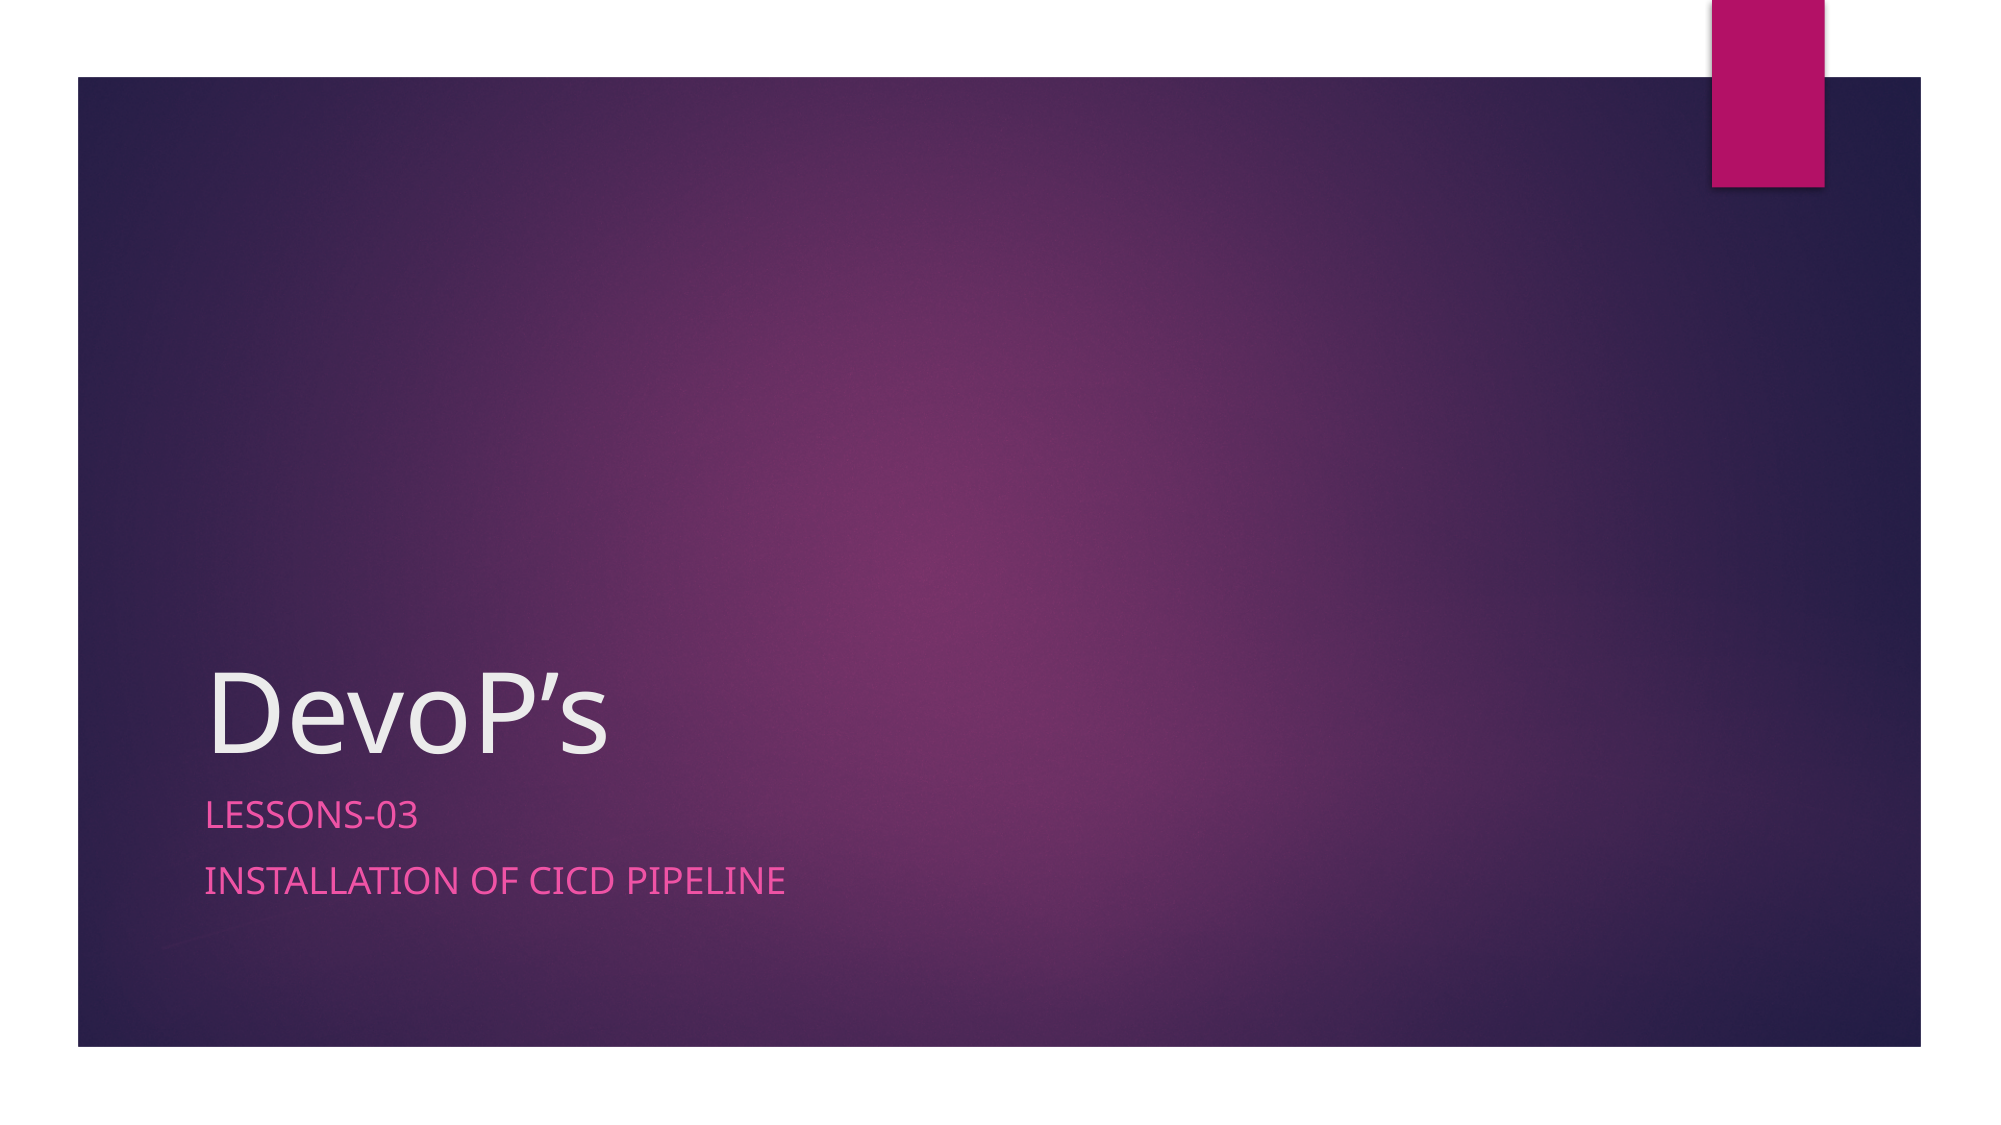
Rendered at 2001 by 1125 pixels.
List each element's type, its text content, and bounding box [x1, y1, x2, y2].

title DevoP’s [189, 344, 1638, 783]
subtitle Lessons-03 Installation of cicd pipeline [189, 783, 1638, 925]
